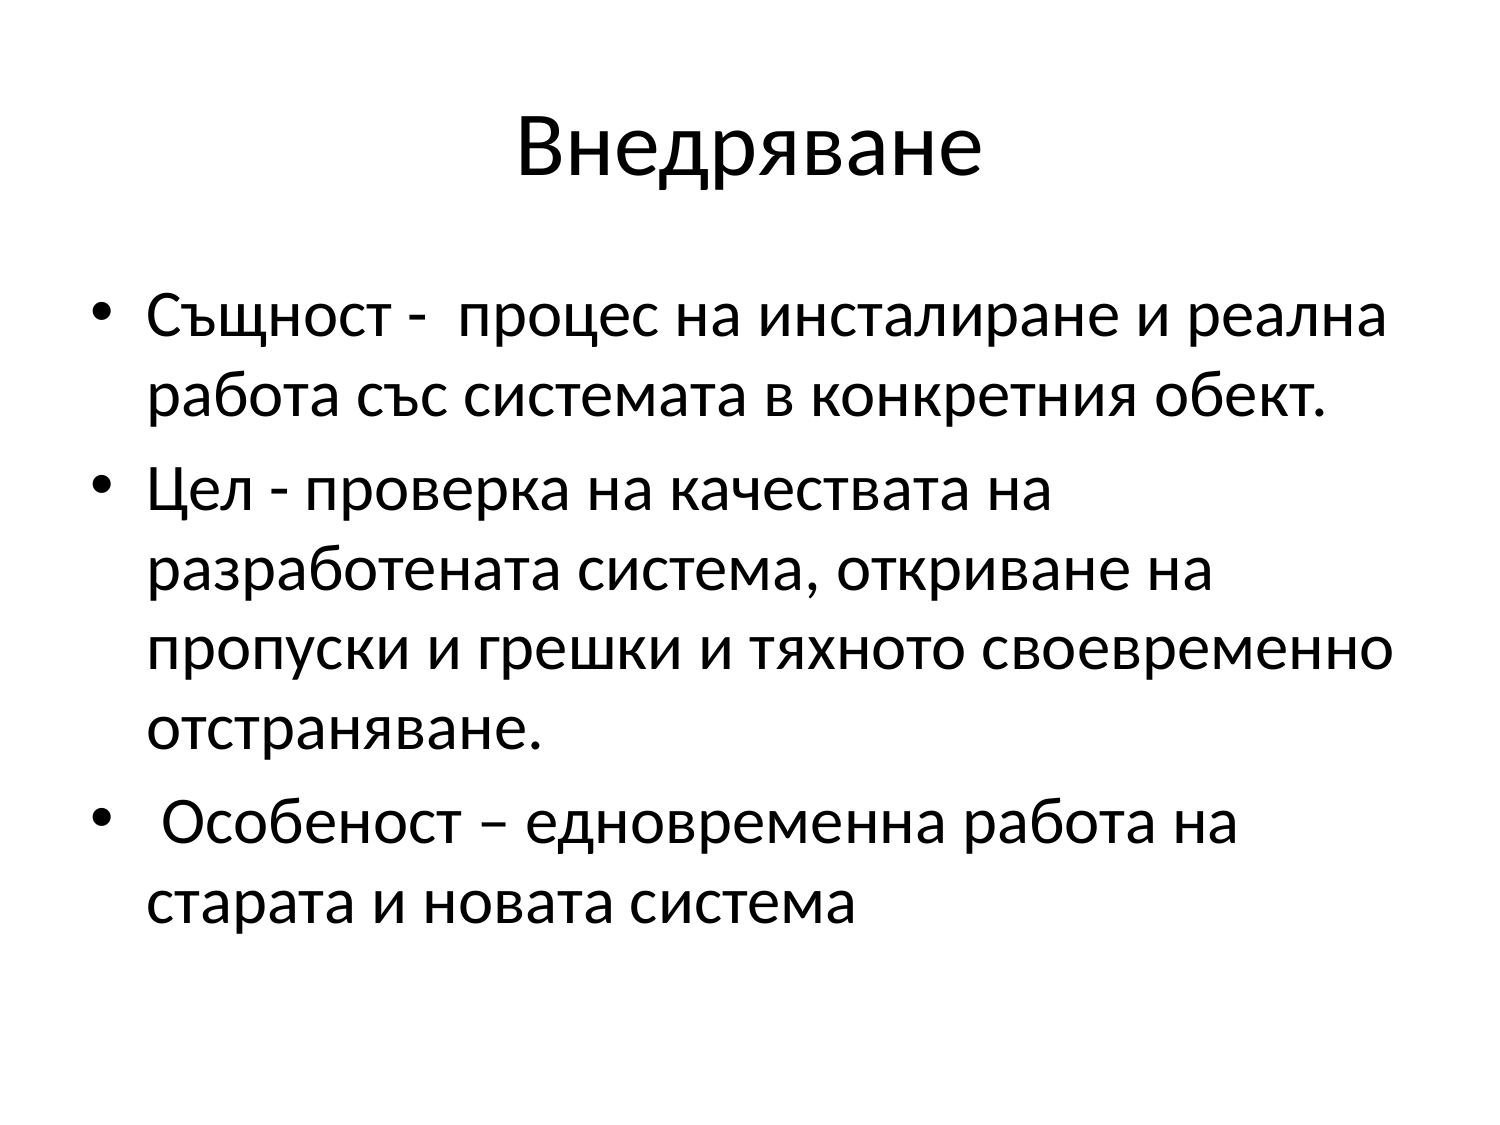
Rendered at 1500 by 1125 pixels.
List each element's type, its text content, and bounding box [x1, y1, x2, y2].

title Внедряване [75, 45, 1425, 233]
list Същност - процес на инсталиране и реална работа със системата в конкретния обект. Цел - проверка на качествата на разработената система, откриване на пропуски и грешки и тяхното своевременно отстраняване. Особеност – едновременна работа на старата и новата система [75, 262, 1425, 1005]
